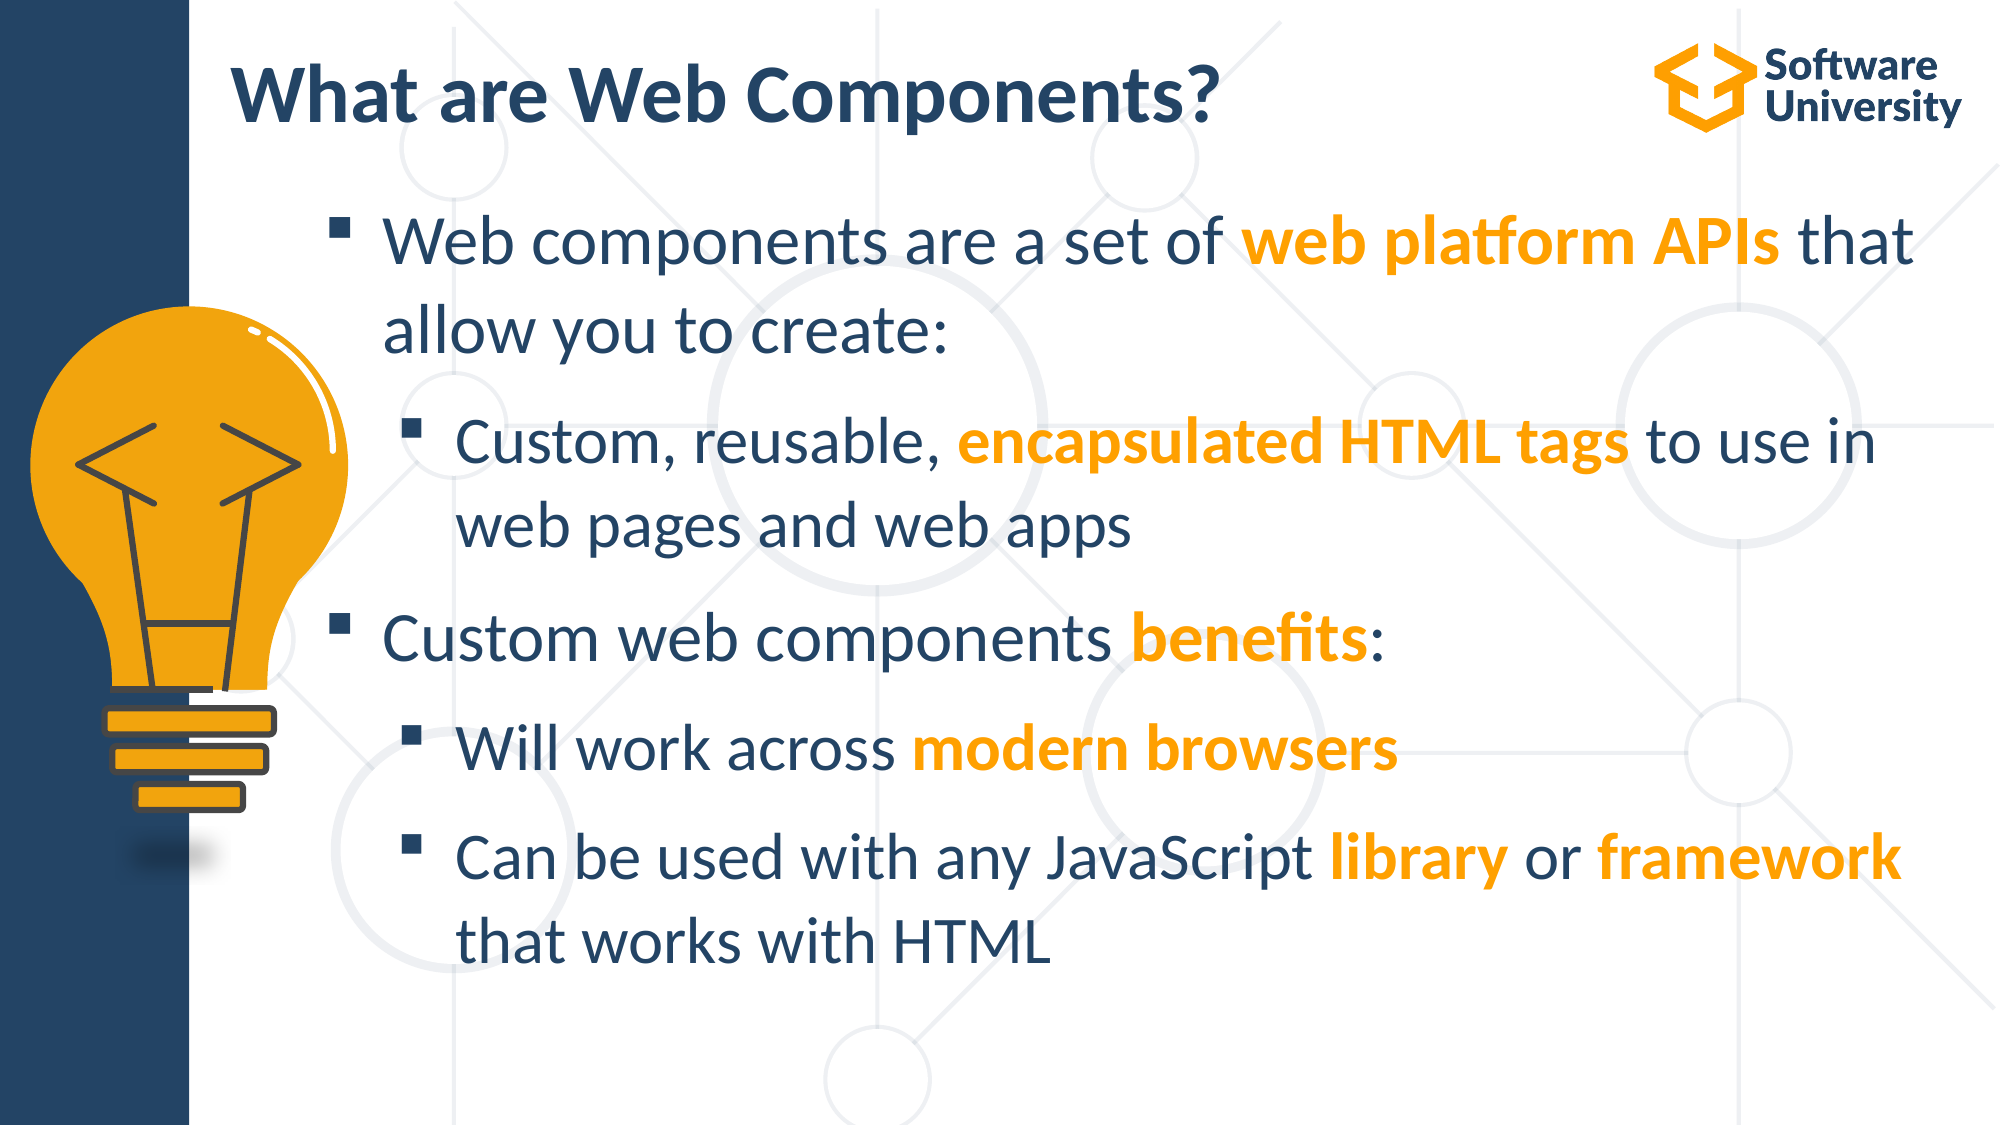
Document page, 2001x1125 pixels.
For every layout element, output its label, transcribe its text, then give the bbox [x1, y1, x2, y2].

title What are Web Components? [212, 16, 1628, 162]
list Web components are a set of web platform APIs that allow you to create: Custom, reusable, encapsulated HTML tags to use in web pages and web apps Custom web components benefits: Will work across modern browsers Can be used with any JavaScript library or framework that works with HTML [306, 183, 1968, 1094]
picture [1641, 31, 1973, 145]
